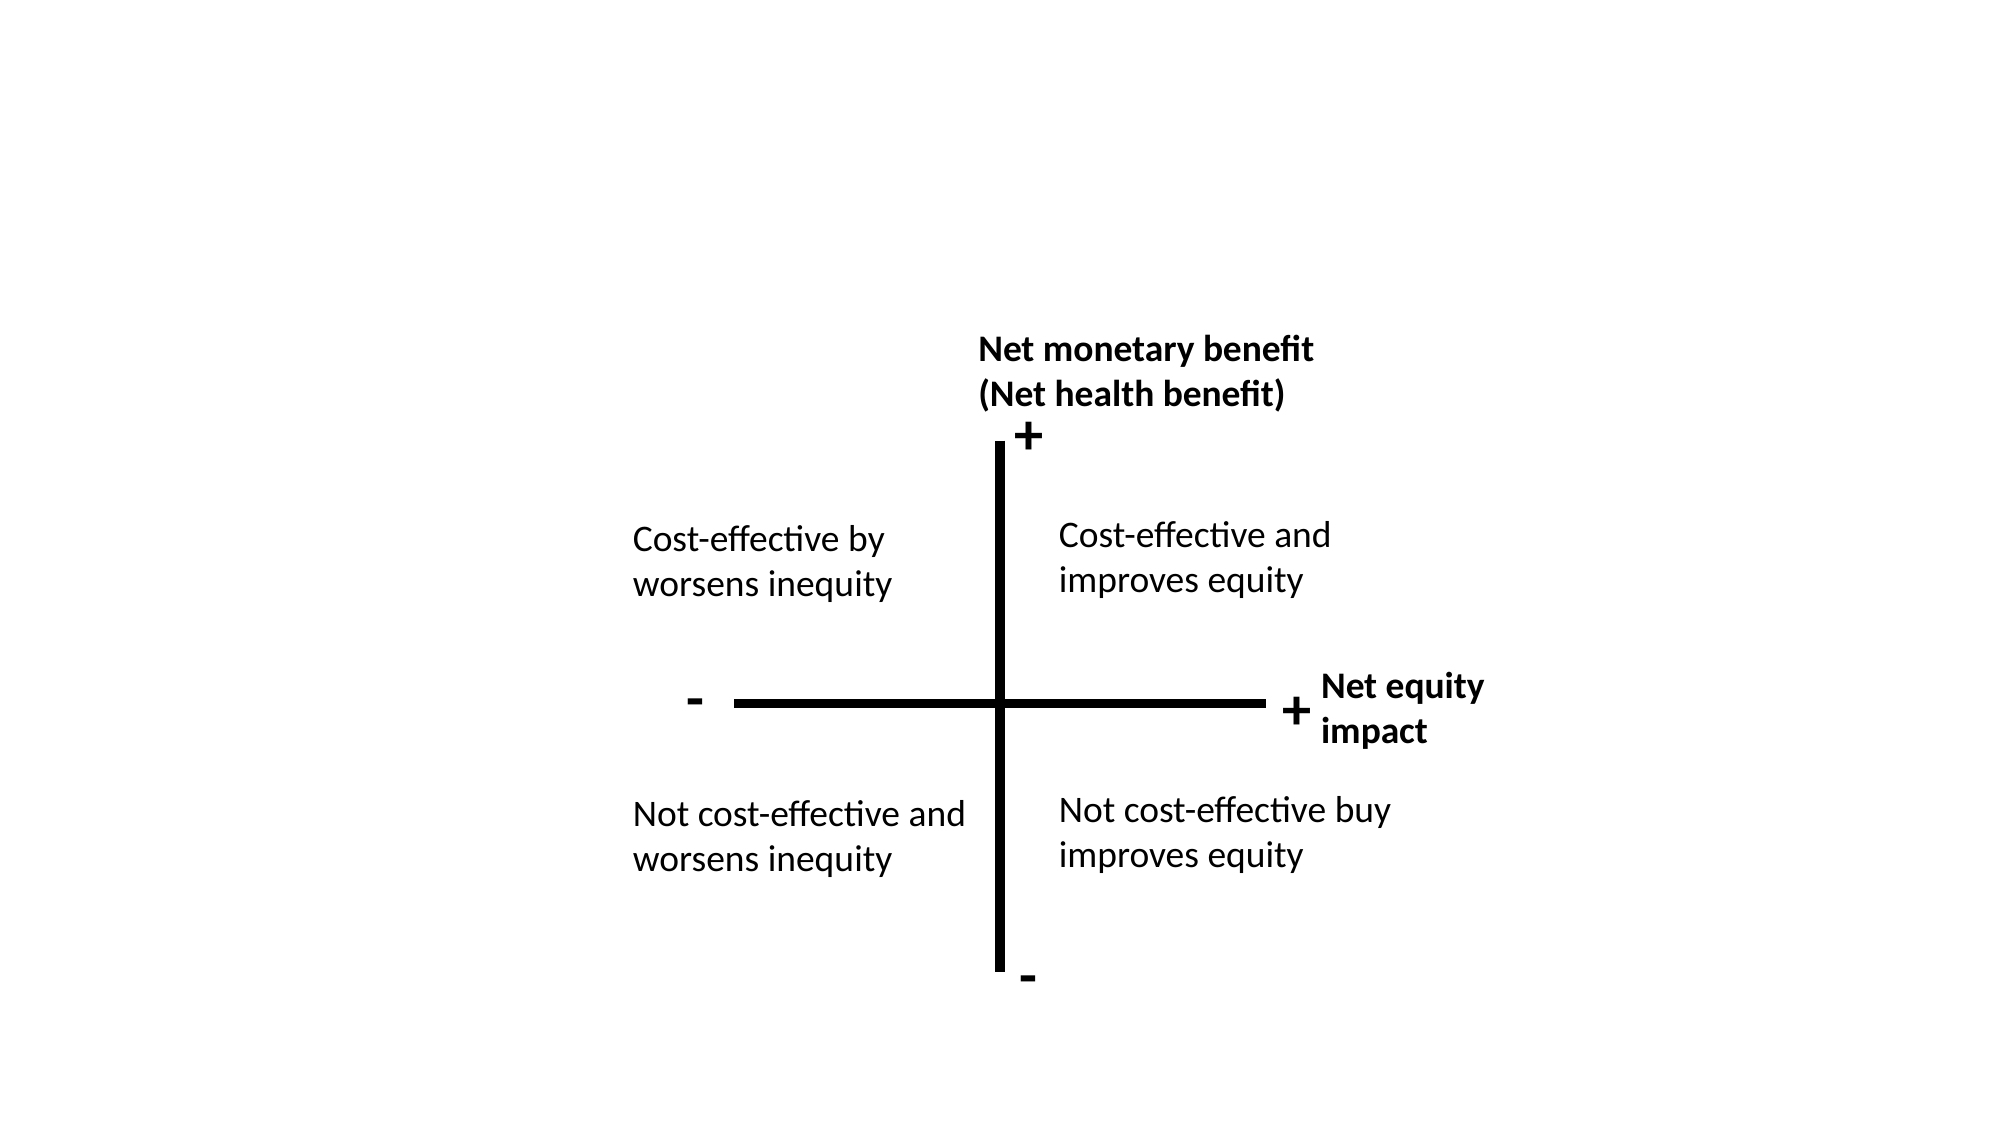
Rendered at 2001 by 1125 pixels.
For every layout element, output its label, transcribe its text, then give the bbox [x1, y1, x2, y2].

text_box Cost-effective by worsens inequity [618, 506, 999, 612]
text_box Cost-effective and improves equity [1044, 502, 1431, 608]
text_box Not cost-effective and worsens inequity [618, 782, 999, 887]
text_box Not cost-effective buy improves equity [1044, 777, 1431, 883]
text_box + [1268, 663, 1348, 749]
text_box - [1004, 929, 1085, 1014]
text_box - [672, 653, 752, 739]
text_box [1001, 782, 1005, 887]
text_box Net monetary benefit (Net health benefit) [963, 316, 1350, 422]
text_box Net equity impact [1306, 653, 1532, 758]
text_box + [999, 388, 1080, 474]
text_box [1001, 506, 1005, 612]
